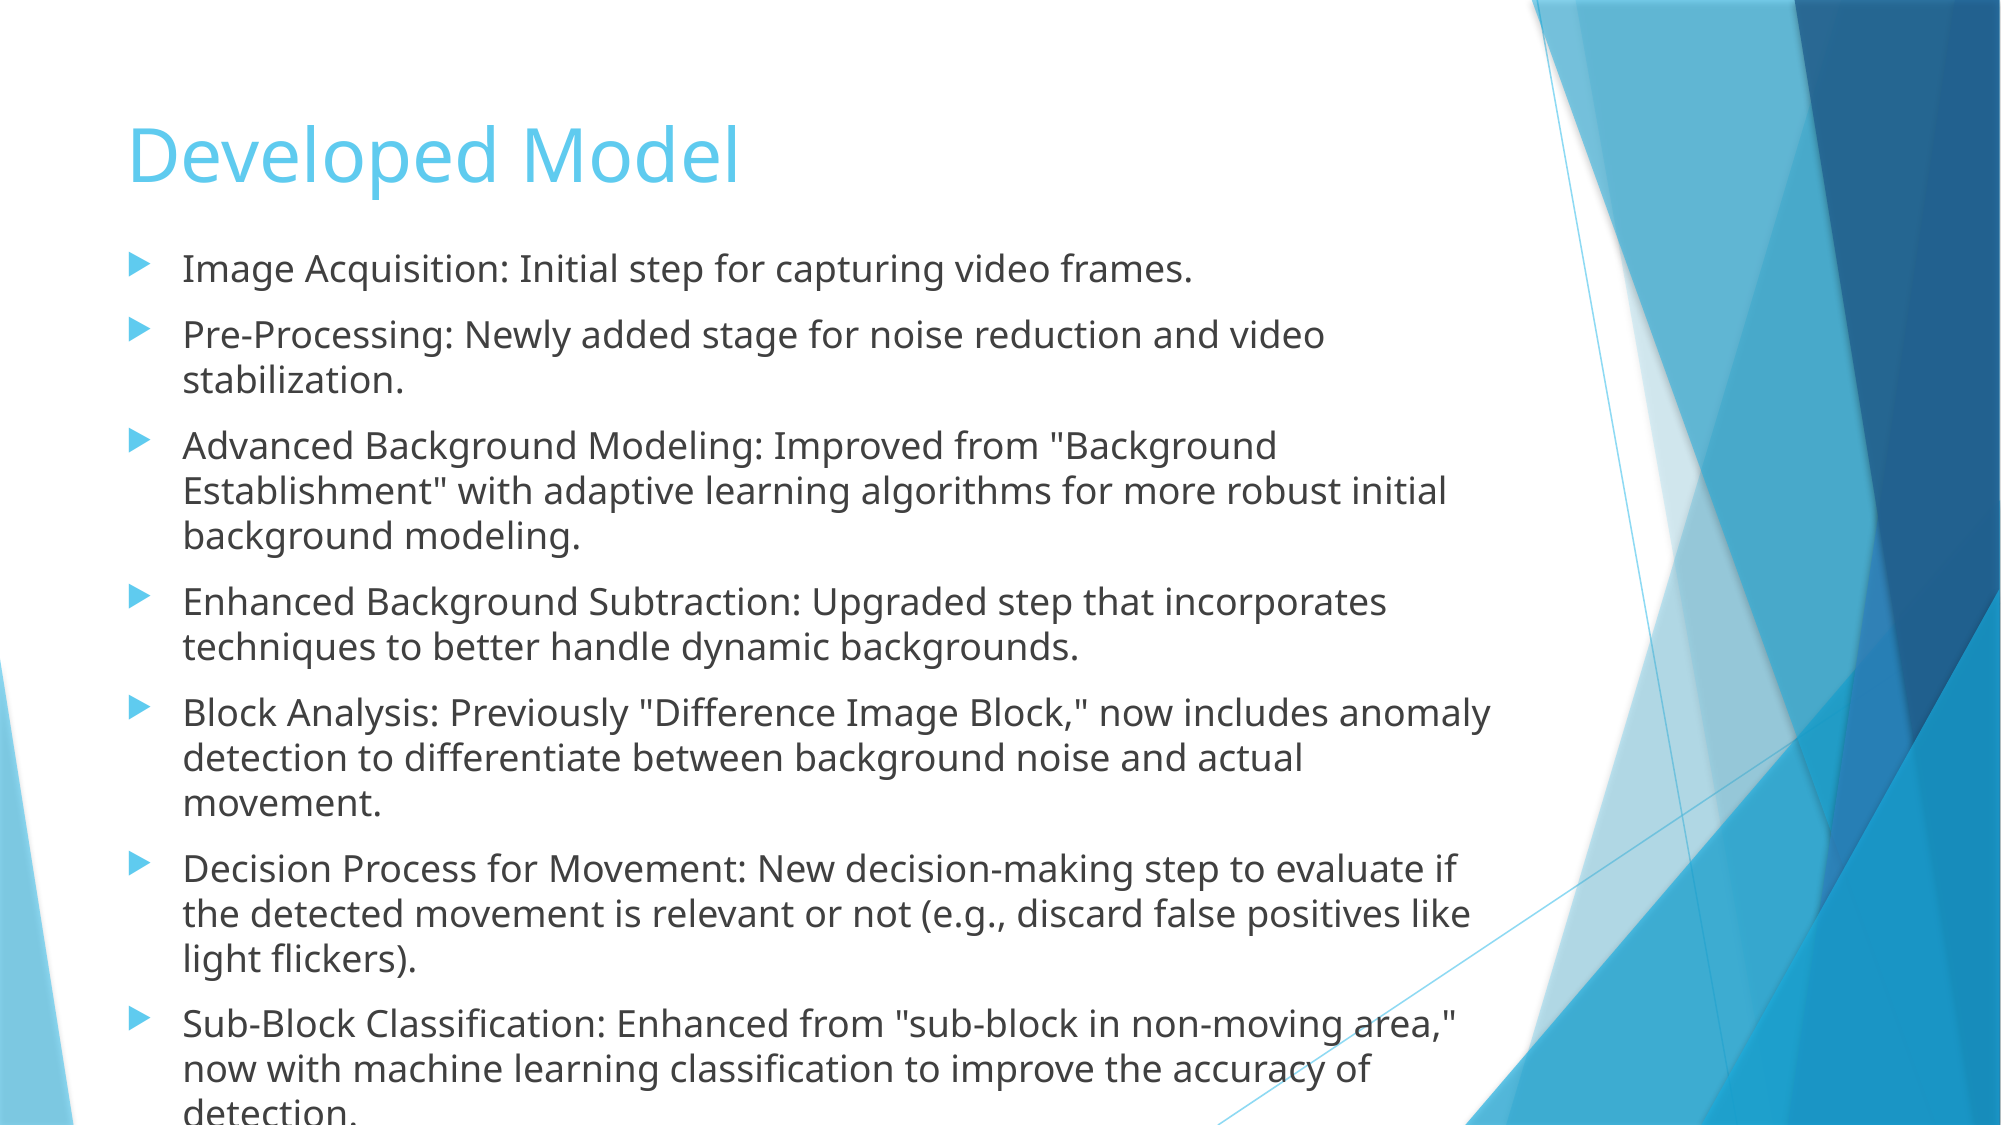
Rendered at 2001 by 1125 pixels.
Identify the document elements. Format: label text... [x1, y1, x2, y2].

list Image Acquisition: Initial step for capturing video frames. Pre-Processing: Newly added stage for noise reduction and video stabilization. Advanced Background Modeling: Improved from "Background Establishment" with adaptive learning algorithms for more robust initial background modeling. Enhanced Background Subtraction: Upgraded step that incorporates techniques to better handle dynamic backgrounds. Block Analysis: Previously "Difference Image Block," now includes anomaly detection to differentiate between background noise and actual movement. Decision Process for Movement: New decision-making step to evaluate if the detected movement is relevant or not (e.g., discard false positives like light flickers). Sub-Block Classification: Enhanced from "sub-block in non-moving area," now with machine learning classification to improve the accuracy of detection. [111, 237, 1522, 991]
title Developed Model [111, 99, 1522, 237]
